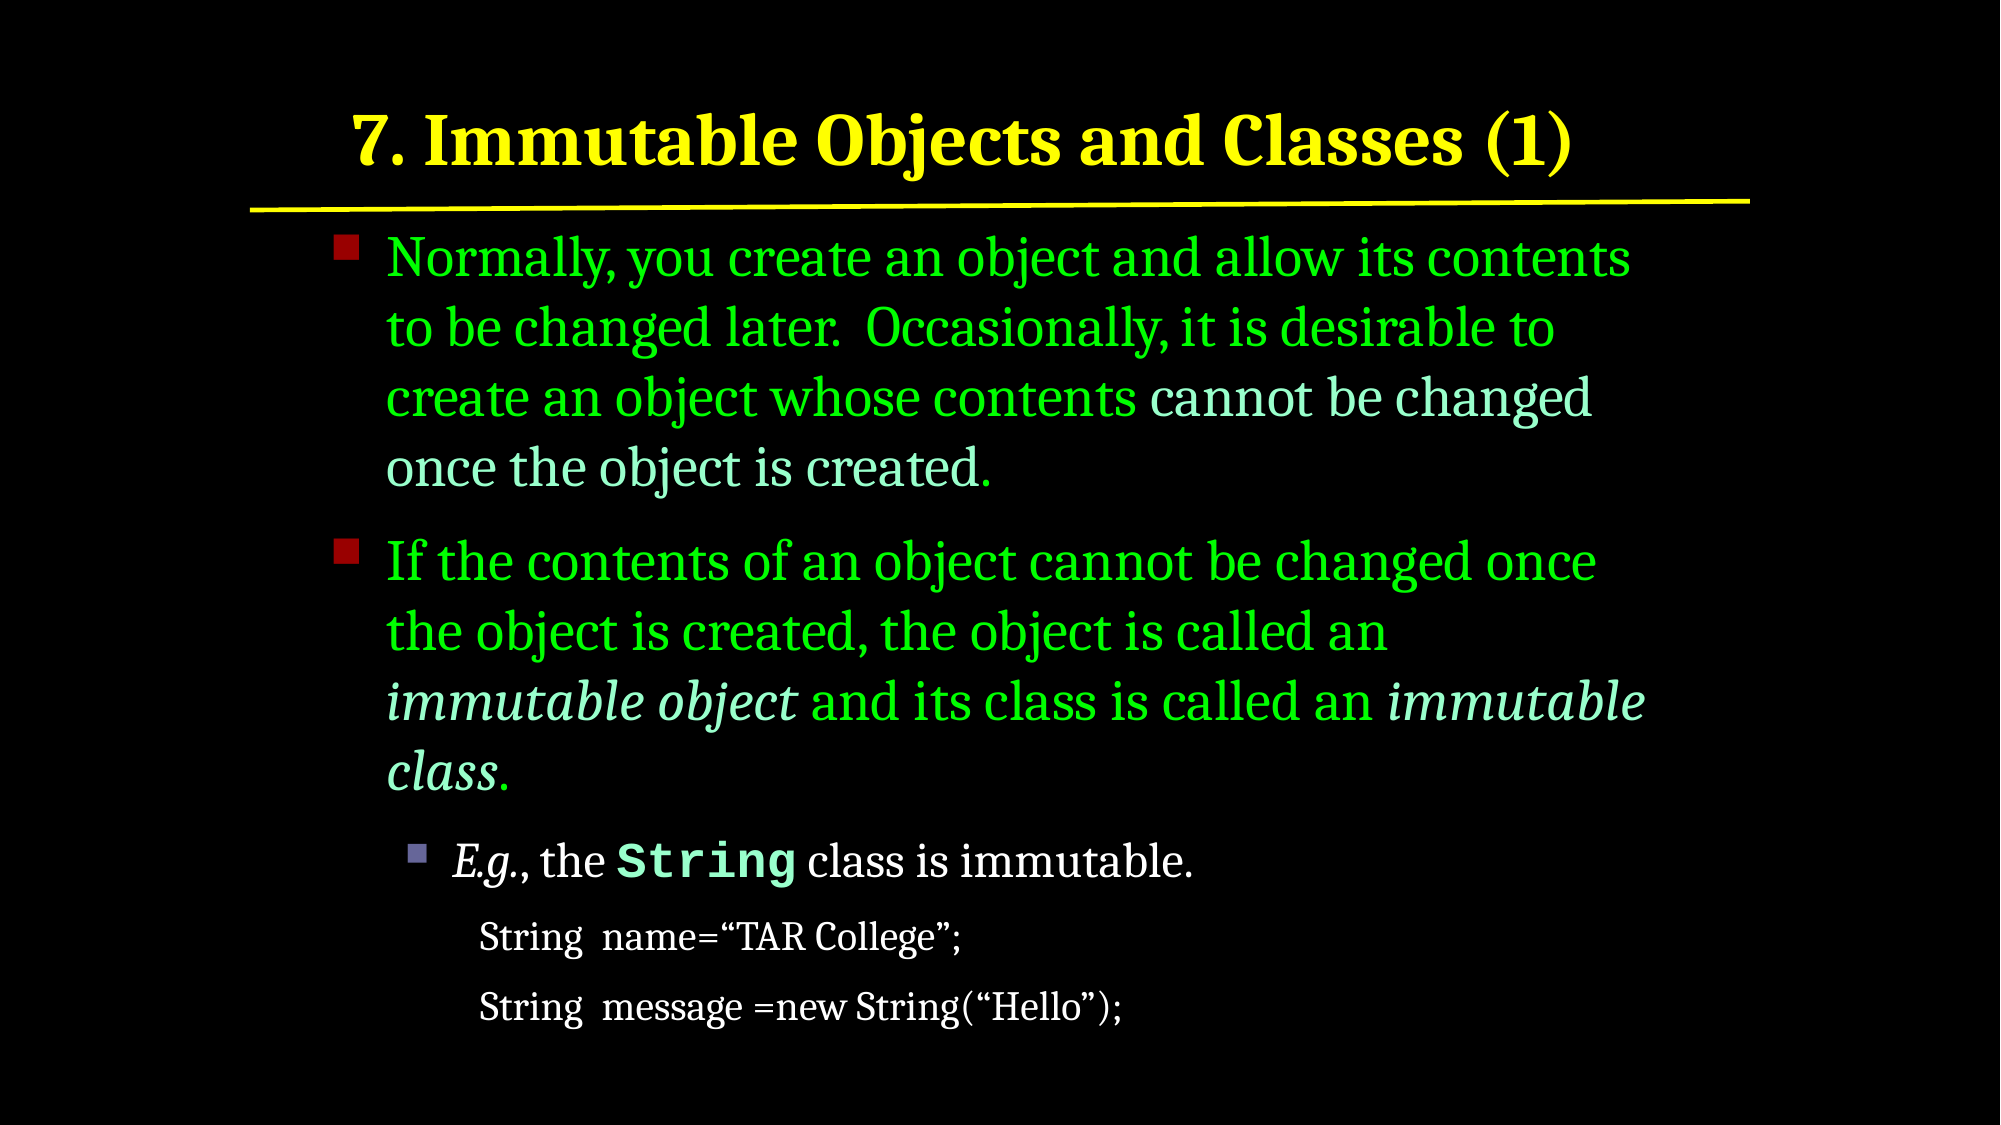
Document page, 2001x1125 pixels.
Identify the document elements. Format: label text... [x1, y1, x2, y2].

list Normally, you create an object and allow its contents to be changed later. Occasionally, it is desirable to create an object whose contents cannot be changed once the object is created. If the contents of an object cannot be changed once the object is created, the object is called an immutable object and its class is called an immutable class. E.g., the String class is immutable. String name=“TAR College”; String message =new String(“Hello”); [314, 220, 1676, 963]
title 7. Immutable Objects and Classes (1) [337, 77, 1676, 188]
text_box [249, 200, 1751, 211]
